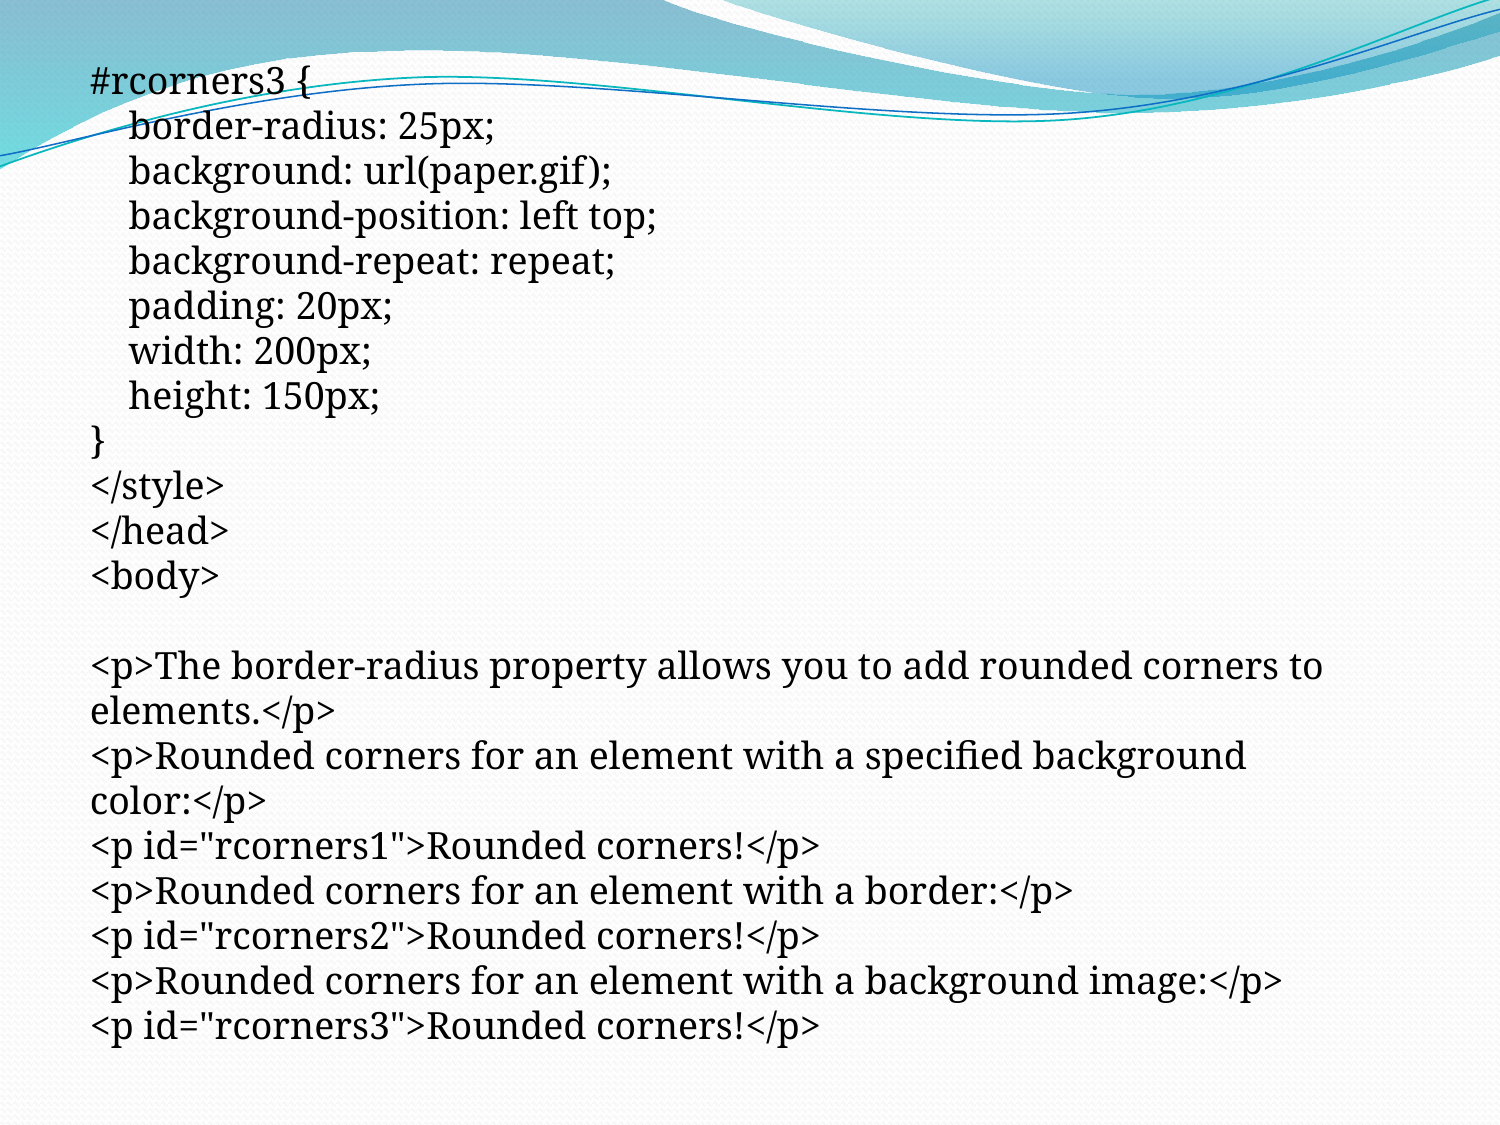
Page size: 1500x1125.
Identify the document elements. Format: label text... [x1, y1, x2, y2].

text_box #rcorners3 { border-radius: 25px; background: url(paper.gif); background-position: left top; background-repeat: repeat; padding: 20px; width: 200px; height: 150px; } </style> </head> <body> <p>The border-radius property allows you to add rounded corners to elements.</p> <p>Rounded corners for an element with a specified background color:</p> <p id="rcorners1">Rounded corners!</p> <p>Rounded corners for an element with a border:</p> <p id="rcorners2">Rounded corners!</p> <p>Rounded corners for an element with a background image:</p> <p id="rcorners3">Rounded corners!</p> [74, 49, 1438, 1055]
